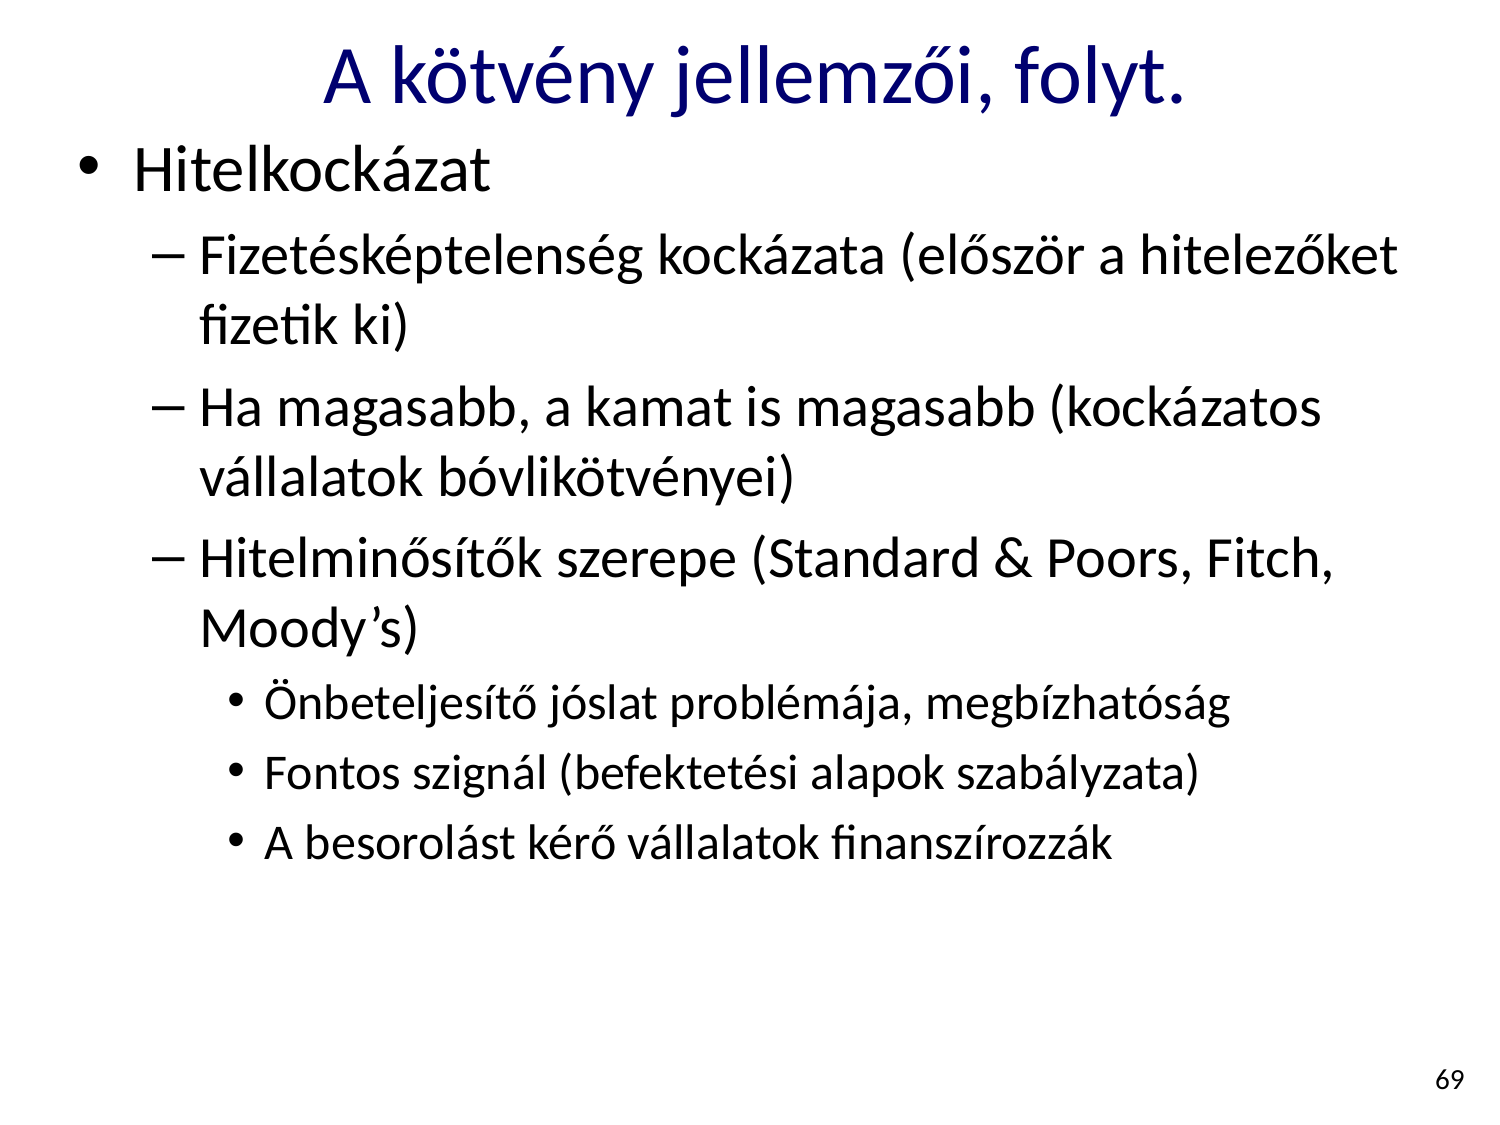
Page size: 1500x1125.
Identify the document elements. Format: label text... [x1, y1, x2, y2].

list Hitelkockázat Fizetésképtelenség kockázata (először a hitelezőket fizetik ki) Ha magasabb, a kamat is magasabb (kockázatos vállalatok bóvlikötvényei) Hitelminősítők szerepe (Standard & Poors, Fitch, Moody’s) Önbeteljesítő jóslat problémája, megbízhatóság Fontos szignál (befektetési alapok szabályzata) A besorolást kérő vállalatok finanszírozzák [62, 117, 1463, 1005]
title A kötvény jellemzői, folyt. [37, 12, 1475, 138]
slide_number 69 [1400, 1052, 1500, 1113]
